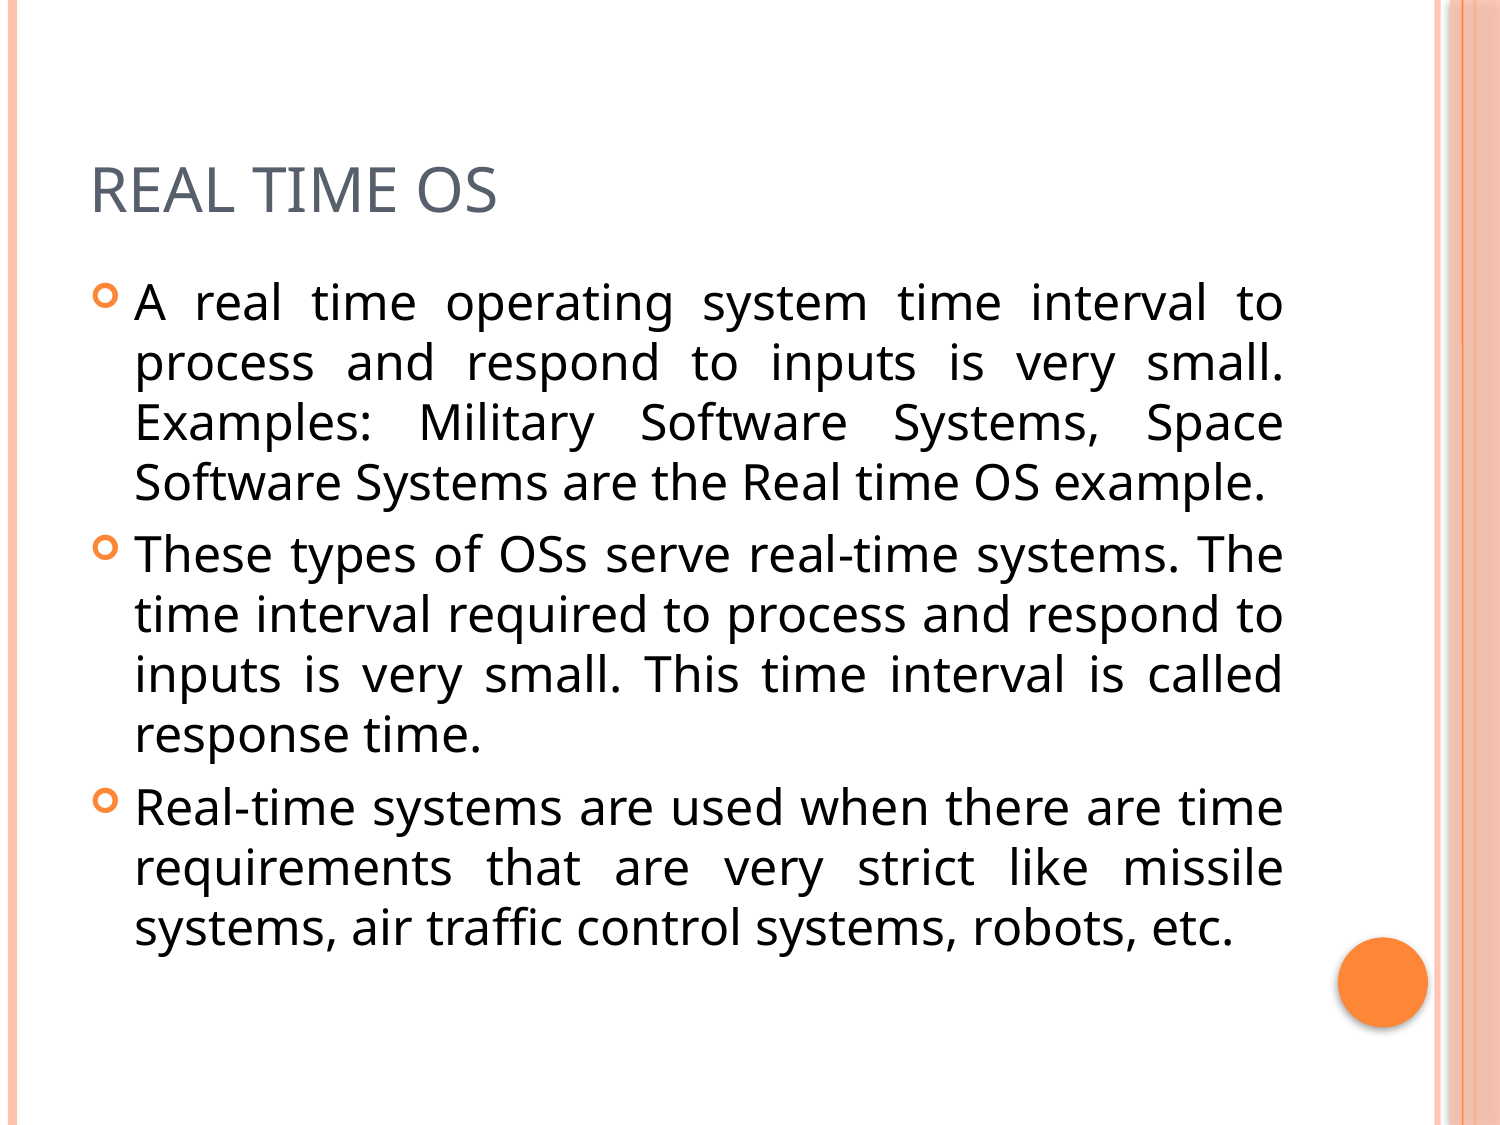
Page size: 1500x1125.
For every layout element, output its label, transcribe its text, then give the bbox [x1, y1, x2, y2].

title Real time OS [75, 45, 1300, 233]
list A real time operating system time interval to process and respond to inputs is very small. Examples: Military Software Systems, Space Software Systems are the Real time OS example. These types of OSs serve real-time systems. The time interval required to process and respond to inputs is very small. This time interval is called response time. Real-time systems are used when there are time requirements that are very strict like missile systems, air traffic control systems, robots, etc. [75, 262, 1300, 1062]
